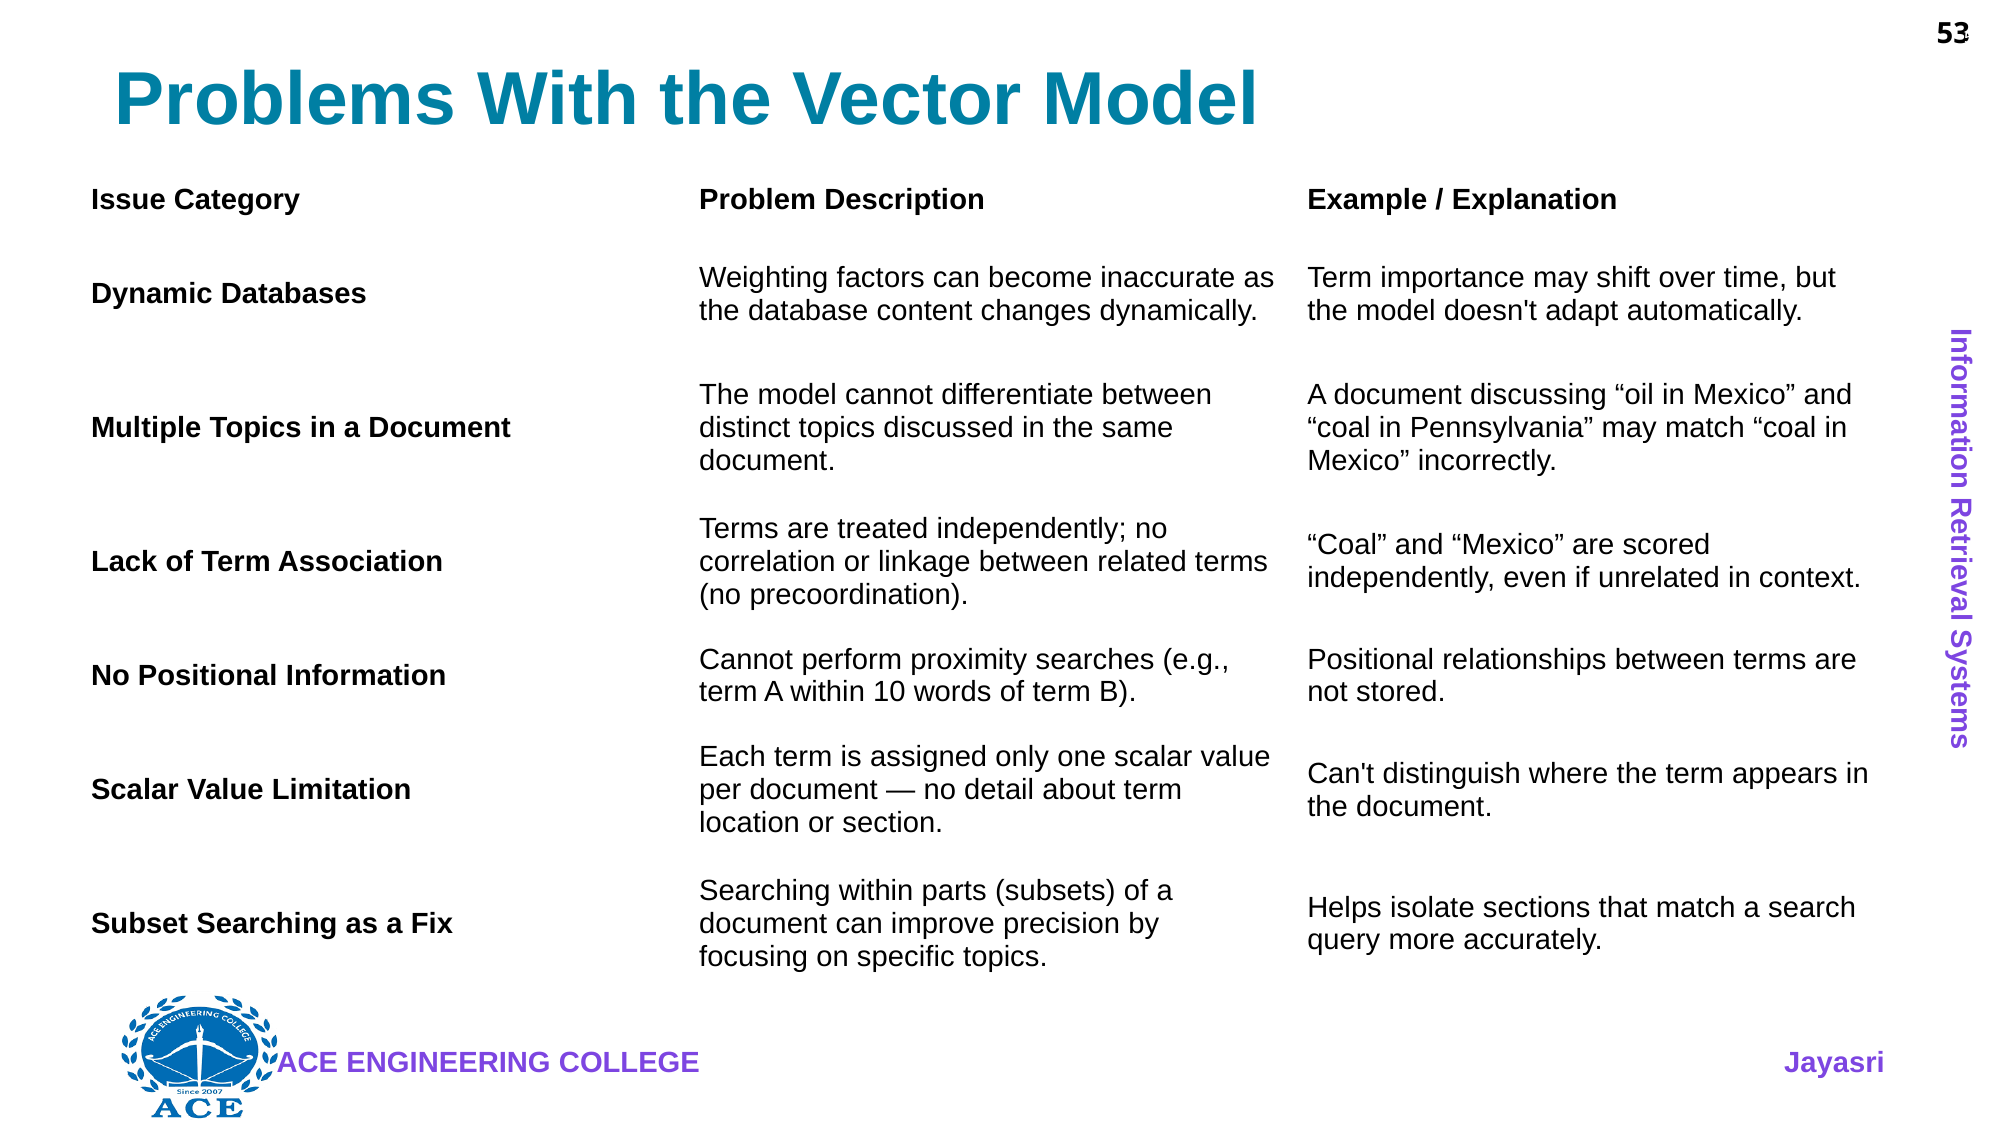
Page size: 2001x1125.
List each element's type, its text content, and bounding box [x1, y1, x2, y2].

table_cell Multiple Topics in a Document [76, 361, 684, 494]
table_cell Term importance may shift over time, but the model doesn't adapt automatically. [1292, 227, 1900, 361]
table_cell Positional relationships between terms are not stored. [1292, 628, 1900, 723]
table_cell Subset Searching as a Fix [76, 856, 684, 990]
table_cell Weighting factors can become inaccurate as the database content changes dynamically. [684, 227, 1292, 361]
title Problems With the Vector Model [99, 35, 1900, 155]
table_cell A document discussing “oil in Mexico” and “coal in Pennsylvania” may match “coal in Mexico” incorrectly. [1292, 361, 1900, 494]
table_cell “Coal” and “Mexico” are scored independently, even if unrelated in context. [1292, 494, 1900, 628]
table_header Problem Description [684, 171, 1292, 227]
table_cell Scalar Value Limitation [76, 723, 684, 856]
table_cell Cannot perform proximity searches (e.g., term A within 10 words of term B). [684, 628, 1292, 723]
table_cell Each term is assigned only one scalar value per document — no detail about term location or section. [684, 723, 1292, 856]
table_header Example / Explanation [1292, 171, 1900, 227]
table_cell Terms are treated independently; no correlation or linkage between related terms (no precoordination). [684, 494, 1292, 628]
table_cell No Positional Information [76, 628, 684, 723]
table_cell Helps isolate sections that match a search query more accurately. [1292, 856, 1900, 990]
table_cell Dynamic Databases [76, 227, 684, 361]
table_cell Can't distinguish where the term appears in the document. [1292, 723, 1900, 856]
slide_number 53 [1879, 18, 2000, 49]
table_cell The model cannot differentiate between distinct topics discussed in the same document. [684, 361, 1292, 494]
table_header Issue Category [76, 171, 684, 227]
table_cell Searching within parts (subsets) of a document can improve precision by focusing on specific topics. [684, 856, 1292, 990]
table_cell Lack of Term Association [76, 494, 684, 628]
picture [101, 990, 303, 1125]
